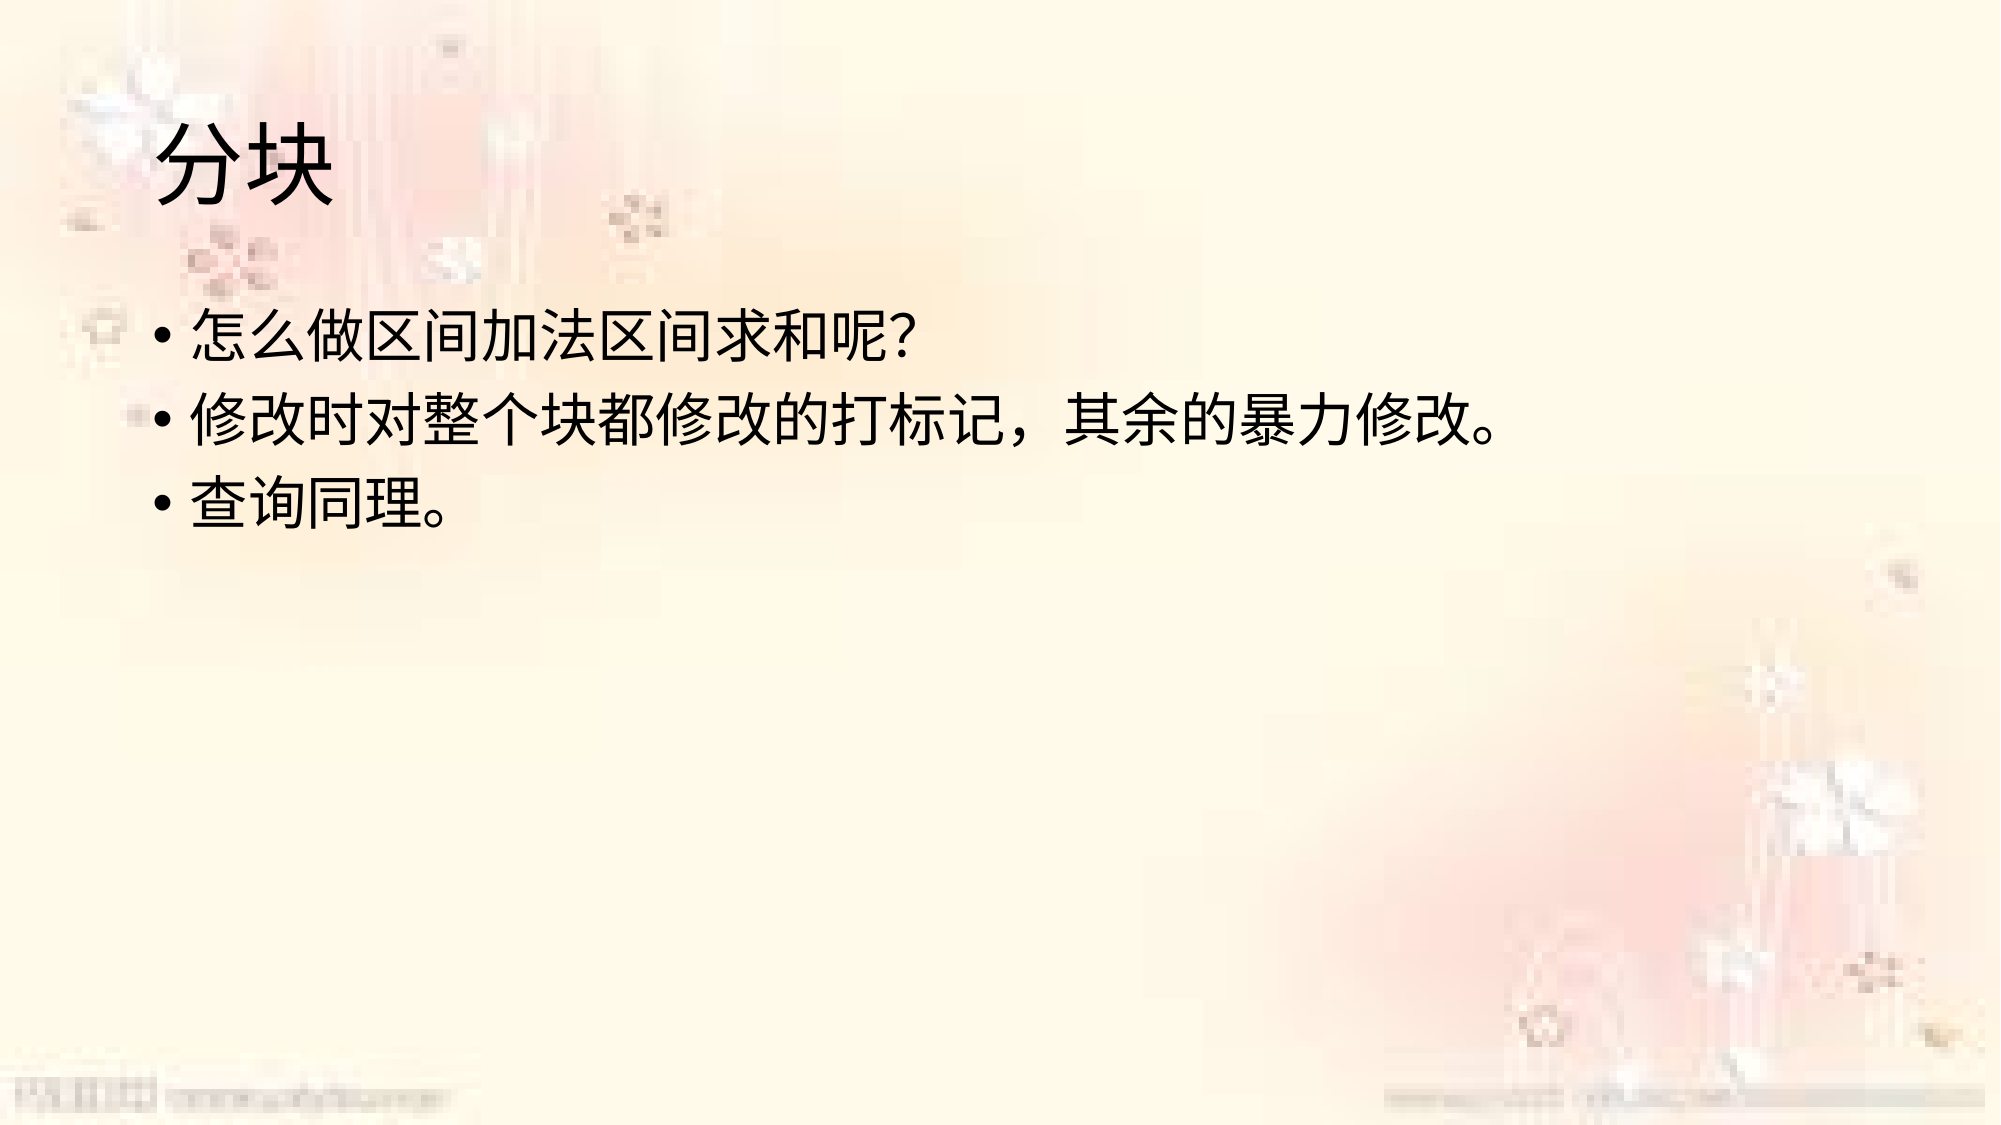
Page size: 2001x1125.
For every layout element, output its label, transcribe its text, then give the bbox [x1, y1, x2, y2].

picture [0, 0, 2001, 1125]
title 分块 [137, 59, 1863, 278]
list 怎么做区间加法区间求和呢？ 修改时对整个块都修改的打标记，其余的暴力修改。 查询同理。 [137, 299, 1863, 1014]
